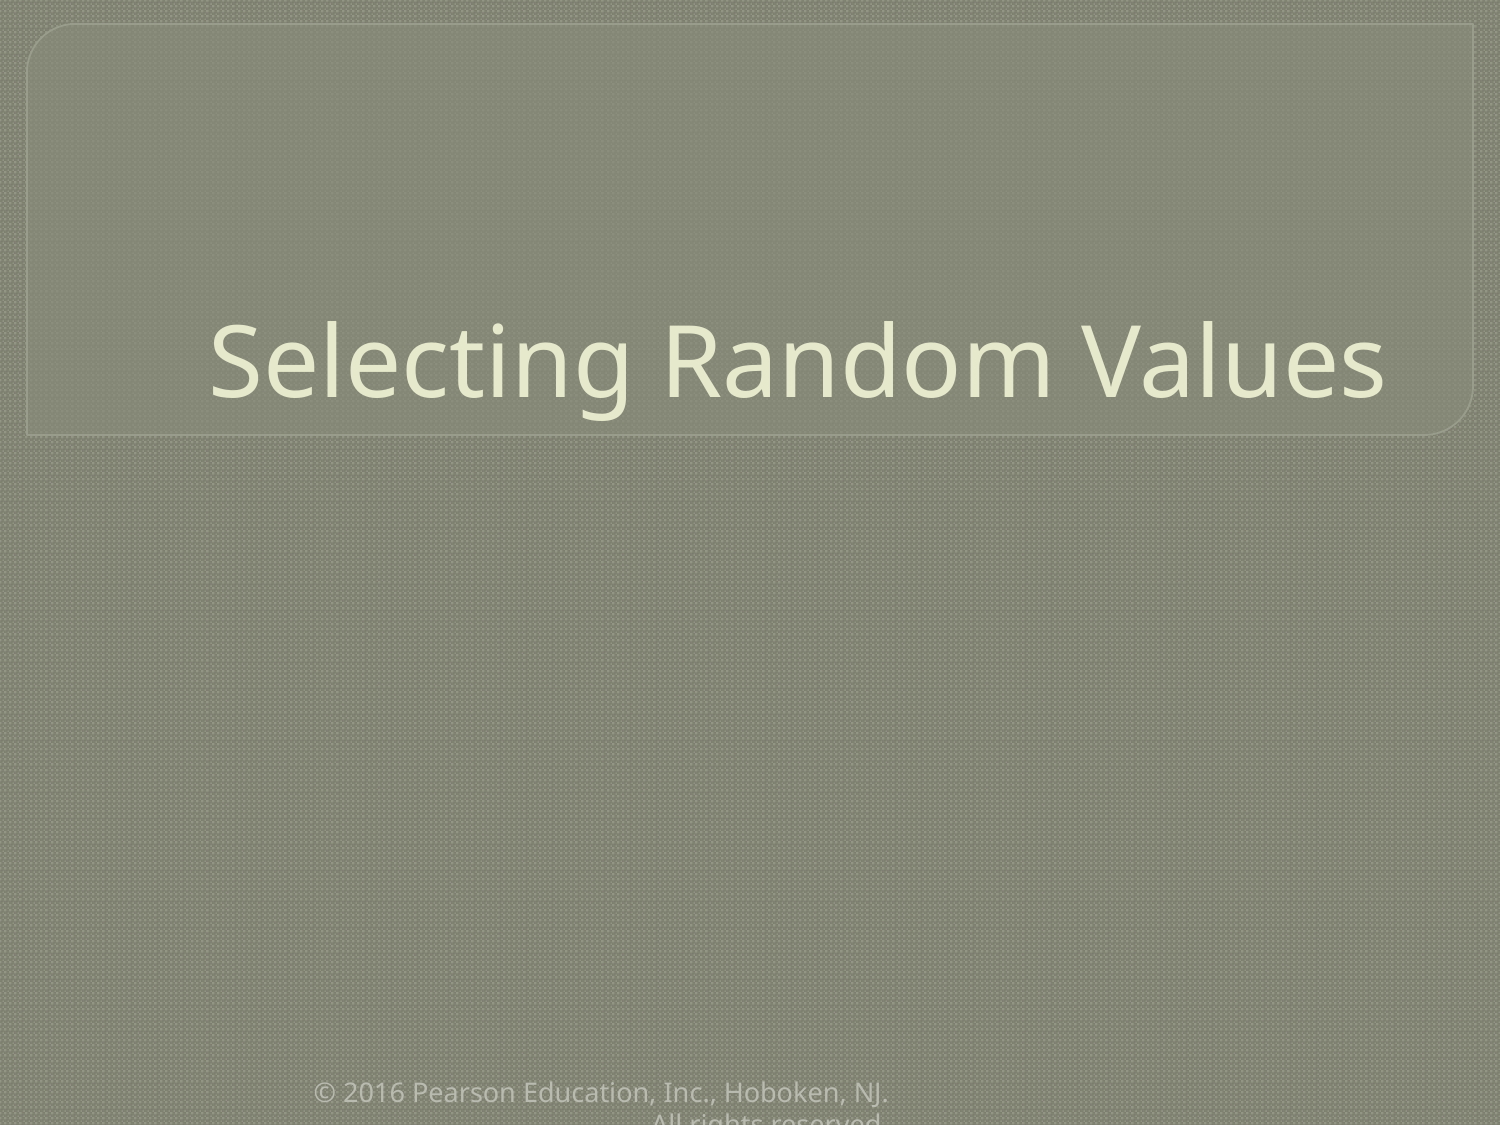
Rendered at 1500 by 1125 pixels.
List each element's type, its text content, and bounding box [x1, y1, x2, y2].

title Selecting Random Values [76, 62, 1427, 425]
footer © 2016 Pearson Education, Inc., Hoboken, NJ. All rights reserved. [262, 1067, 904, 1113]
